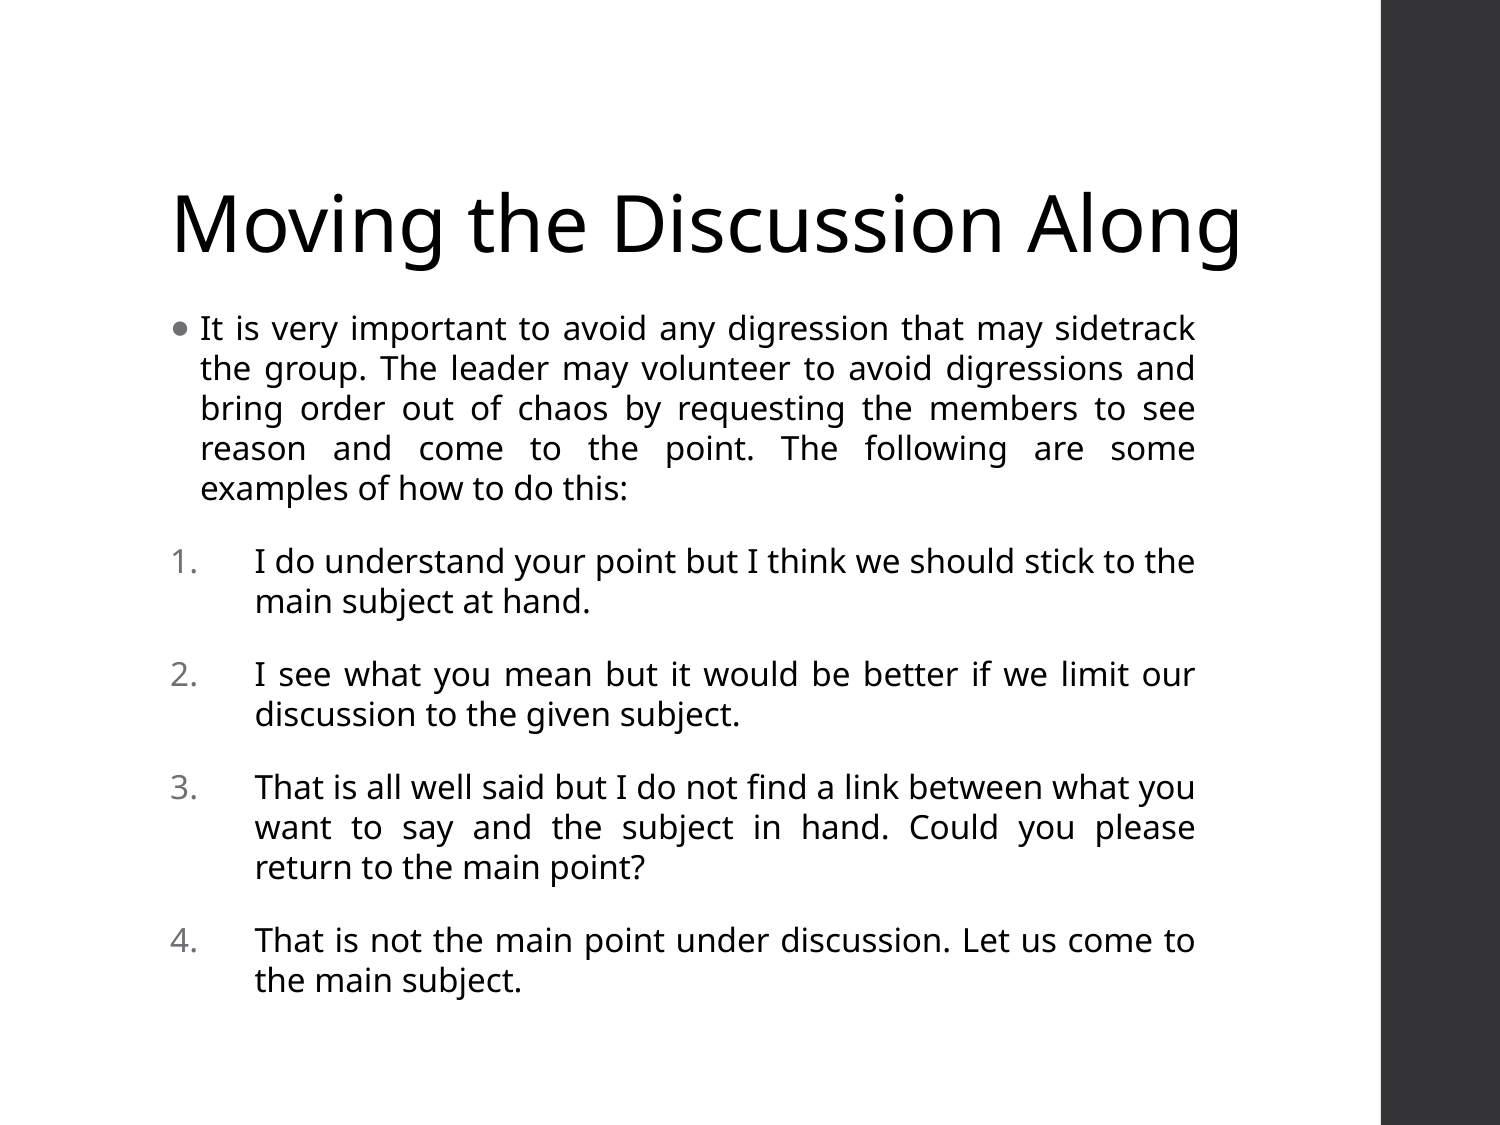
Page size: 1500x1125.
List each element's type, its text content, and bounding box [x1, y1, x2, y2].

list It is very important to avoid any digression that may sidetrack the group. The leader may volunteer to avoid digressions and bring order out of chaos by requesting the members to see reason and come to the point. The following are some examples of how to do this: I do understand your point but I think we should stick to the main subject at hand. I see what you mean but it would be better if we limit our discussion to the given subject. That is all well said but I do not find a link between what you want to say and the subject in hand. Could you please return to the main point? That is not the main point under discussion. Let us come to the main subject. [155, 299, 1213, 1014]
title Moving the Discussion Along [155, 60, 1348, 278]
